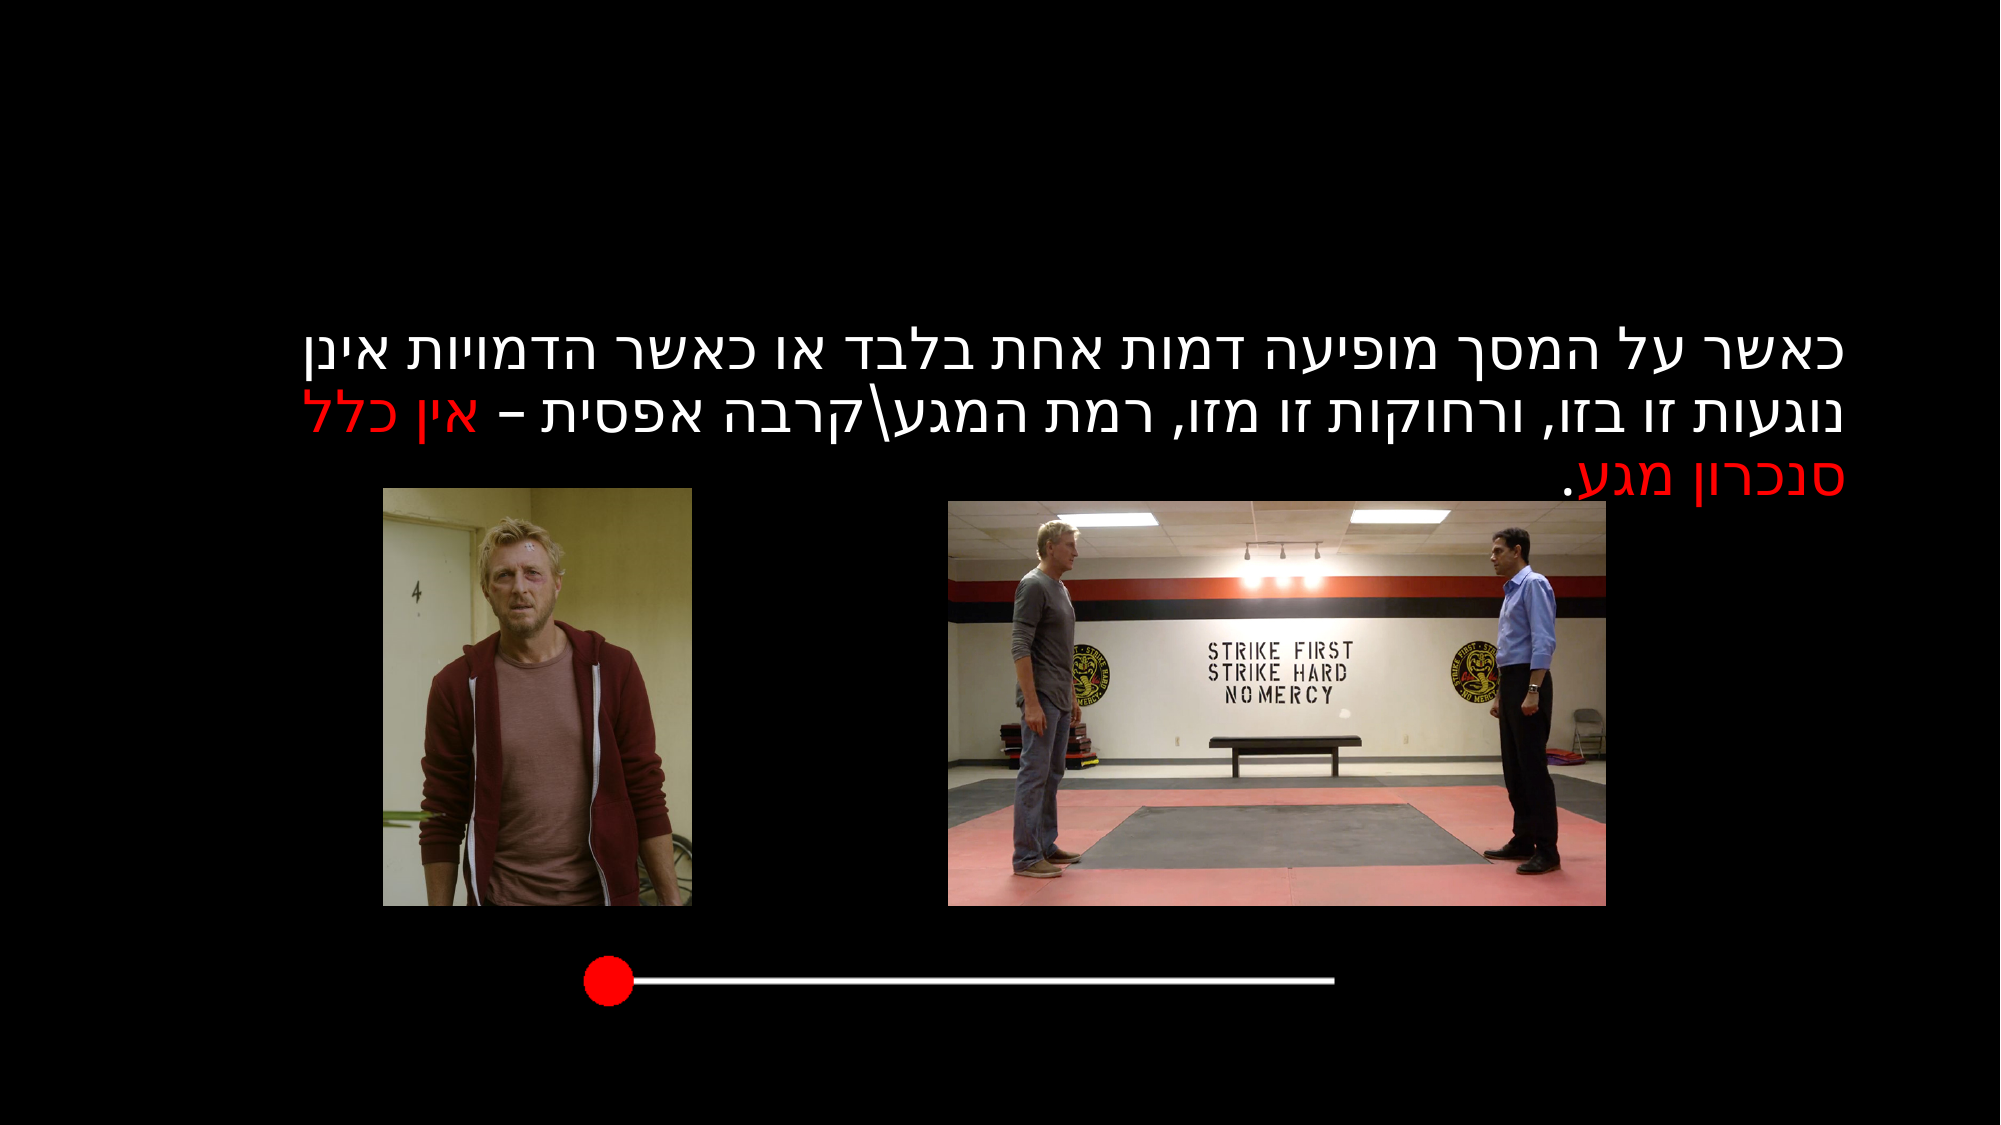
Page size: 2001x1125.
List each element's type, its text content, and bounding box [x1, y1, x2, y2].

list כאשר על המסך מופיעה דמות אחת בלבד או כאשר הדמויות אינן נוגעות זו בזו, ורחוקות זו מזו, רמת המגע\קרבה אפסית – אין כלל סנכרון מגע. [137, 311, 1863, 1026]
picture [383, 488, 1606, 1083]
